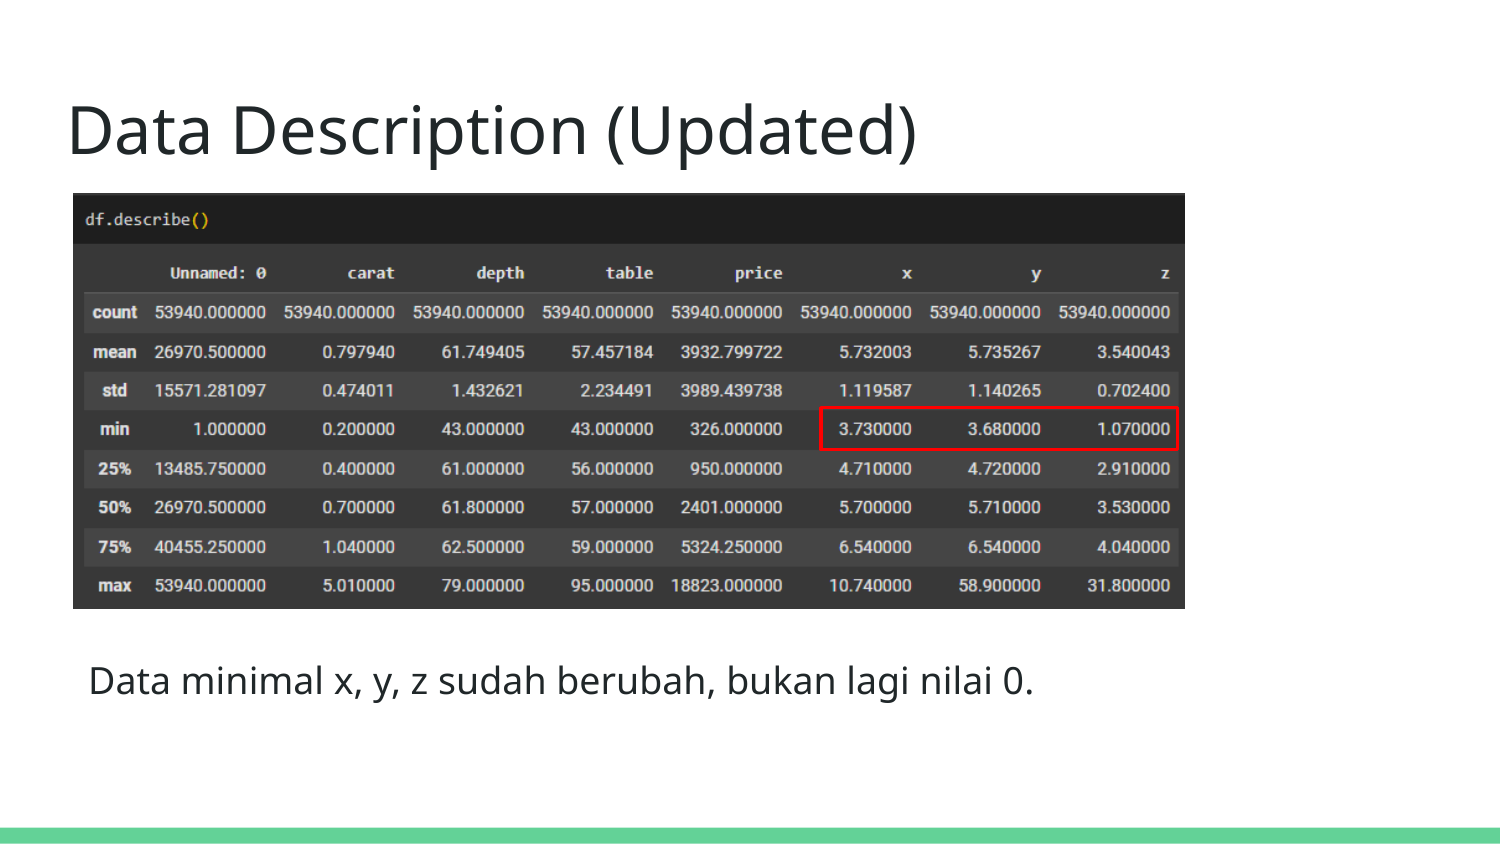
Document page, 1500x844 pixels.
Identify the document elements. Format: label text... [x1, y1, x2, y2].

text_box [72, 193, 1185, 609]
list Data minimal x, y, z sudah berubah, bukan lagi nilai 0. [73, 635, 1449, 750]
title Data Description (Updated) [51, 72, 1449, 167]
